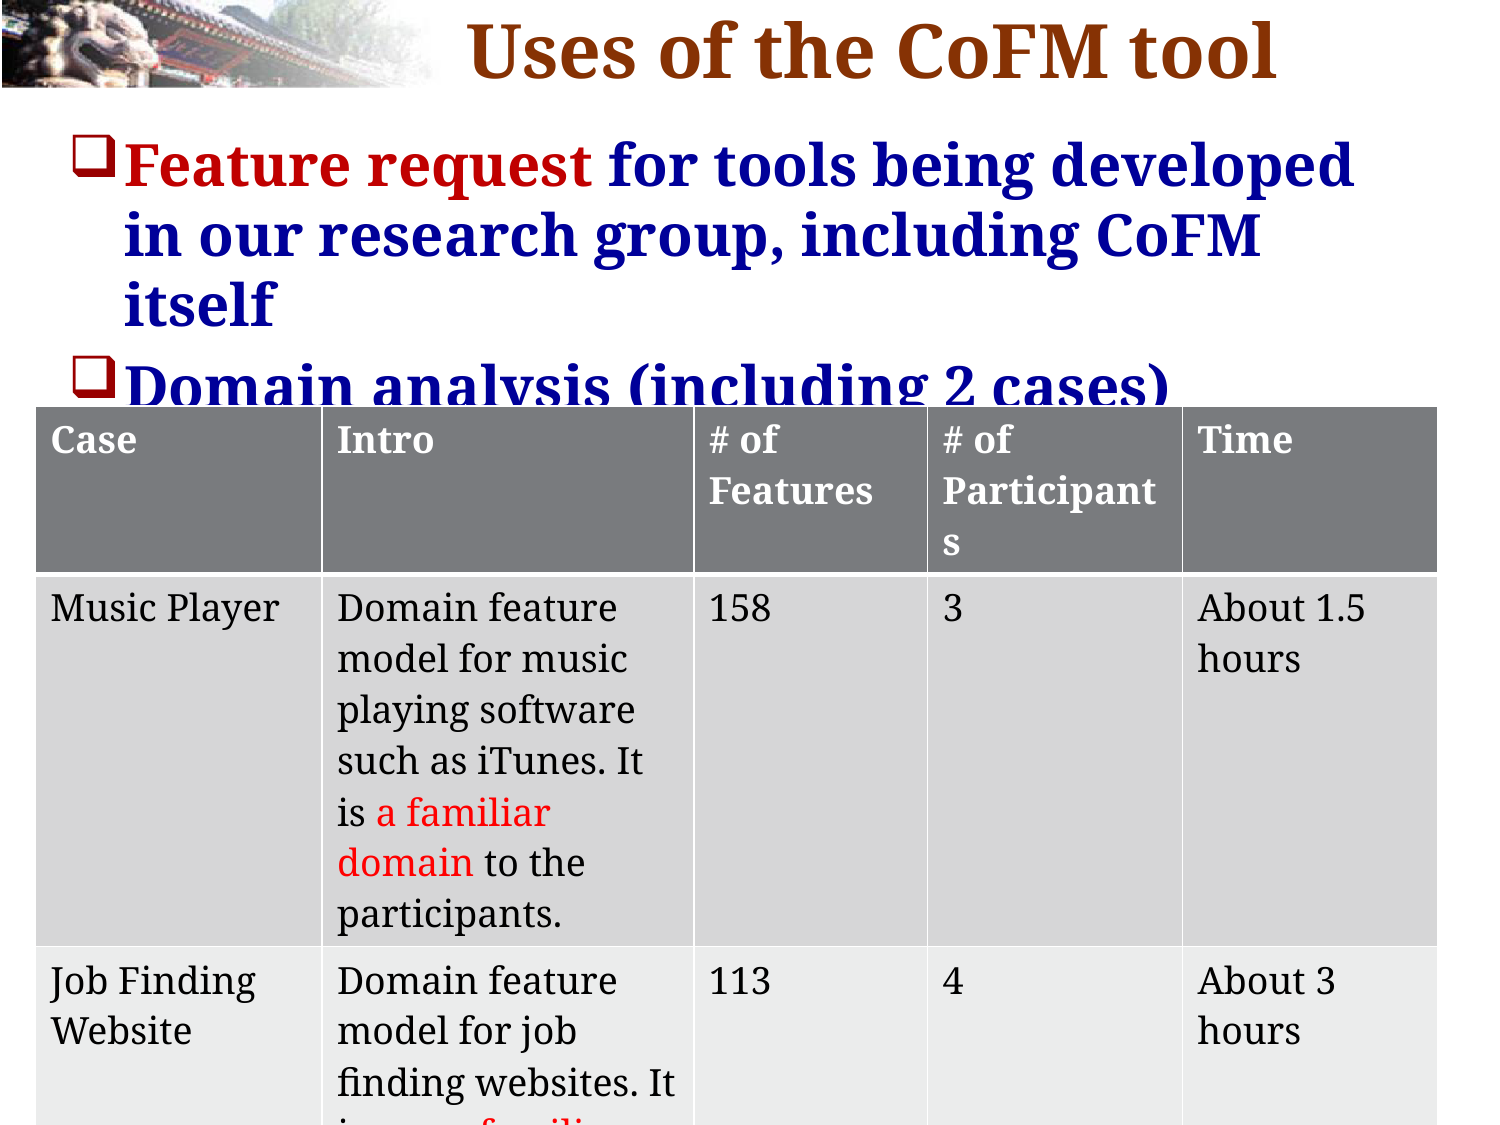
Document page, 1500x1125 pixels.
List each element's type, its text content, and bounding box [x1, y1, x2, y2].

table_cell About 3 hours [1183, 947, 1437, 1125]
table_cell 113 [695, 947, 927, 1125]
list Feature request for tools being developed in our research group, including CoFM itself Domain analysis (including 2 cases) [52, 120, 1438, 405]
table_cell Music Player [36, 577, 321, 946]
table_cell Domain feature model for job finding websites. It is an unfamiliar domain to the participants. [323, 947, 693, 1125]
table_header Time [1183, 407, 1437, 572]
table_cell 158 [695, 577, 927, 946]
table_cell 4 [928, 947, 1182, 1125]
table_cell 3 [928, 577, 1182, 946]
table_header Case [36, 407, 321, 572]
table_cell About 1.5 hours [1183, 577, 1437, 946]
table_header # of Participants [928, 407, 1182, 572]
table_cell Job Finding Website [36, 947, 321, 1125]
table_header Intro [323, 407, 693, 572]
title Uses of the CoFM tool [450, 0, 1478, 102]
picture [0, 0, 450, 88]
table_cell Domain feature model for music playing software such as iTunes. It is a familiar domain to the participants. [323, 577, 693, 946]
table_header # of Features [695, 407, 927, 572]
